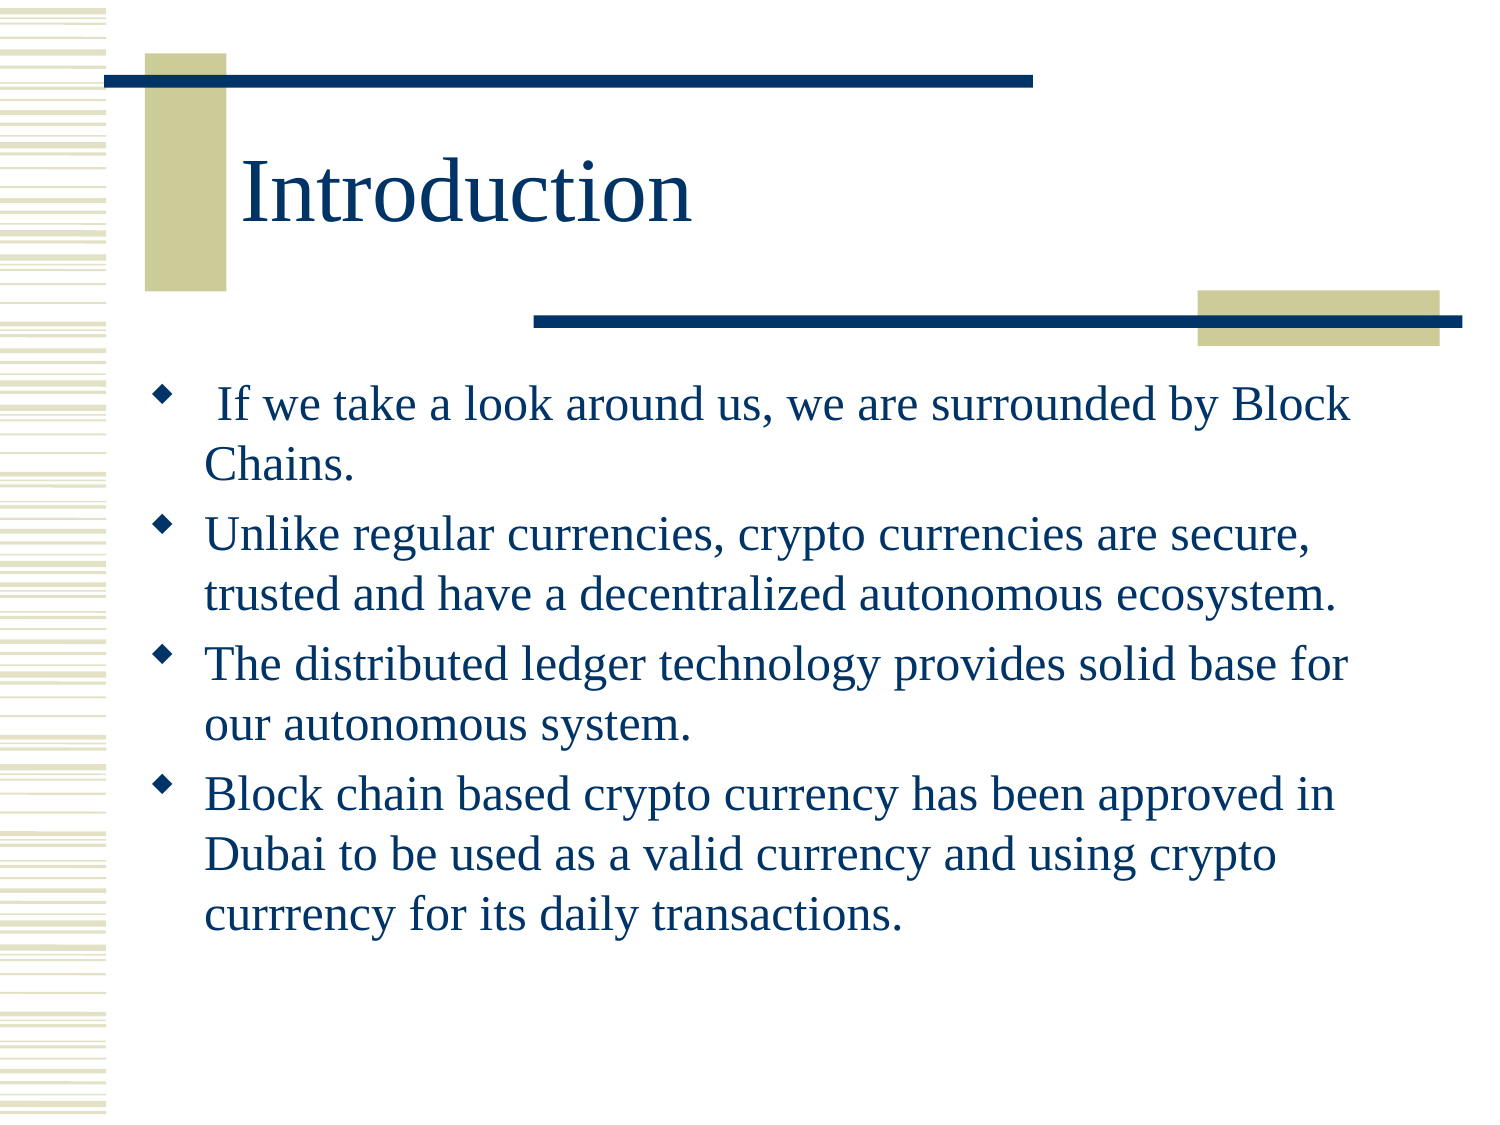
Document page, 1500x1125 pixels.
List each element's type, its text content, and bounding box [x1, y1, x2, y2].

title Introduction [224, 99, 1436, 288]
list If we take a look around us, we are surrounded by Block Chains. Unlike regular currencies, crypto currencies are secure, trusted and have a decentralized autonomous ecosystem. The distributed ledger technology provides solid base for our autonomous system. Block chain based crypto currency has been approved in Dubai to be used as a valid currency and using crypto currrency for its daily transactions. [132, 363, 1439, 1079]
